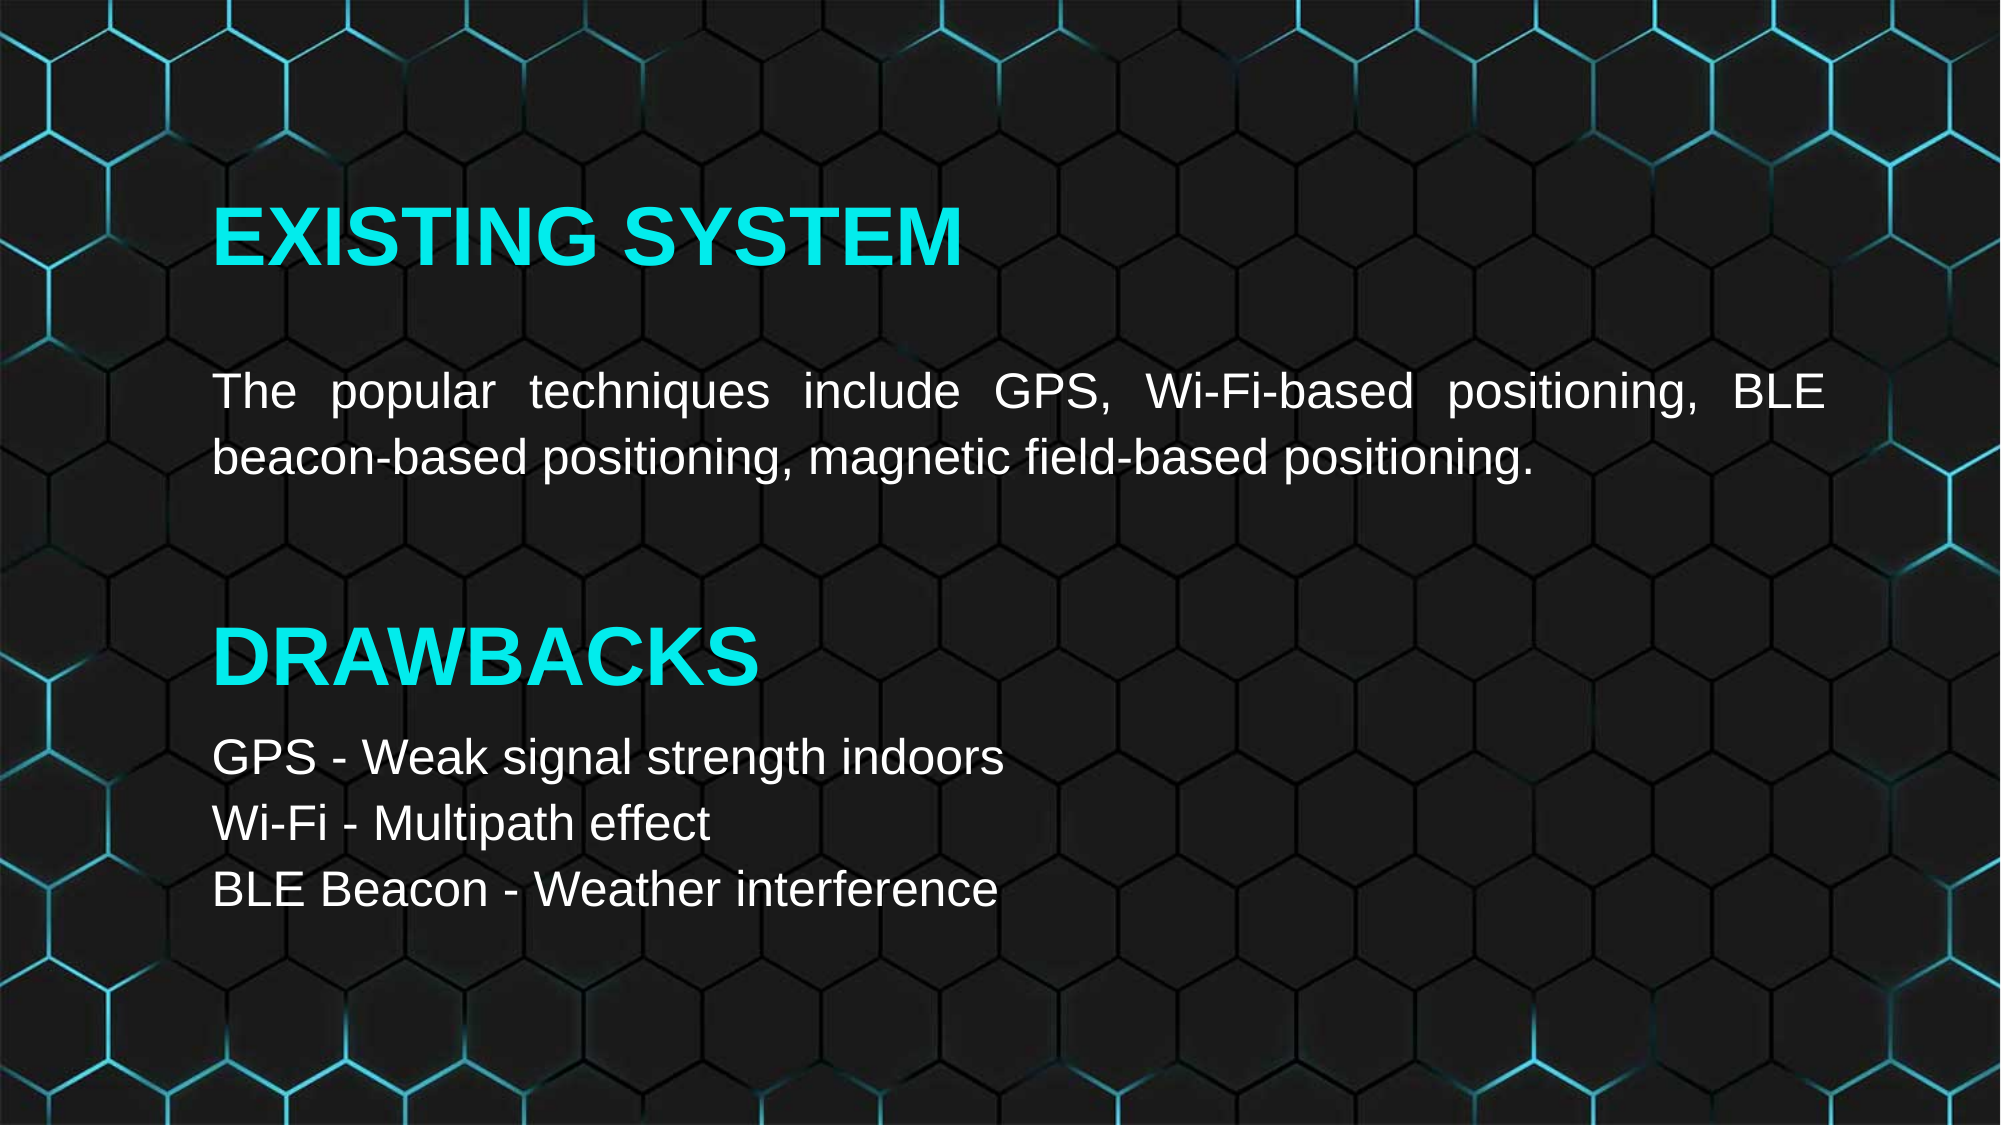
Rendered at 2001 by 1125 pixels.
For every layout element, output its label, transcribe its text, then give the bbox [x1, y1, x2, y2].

text_box EXISTING SYSTEM [196, 175, 1076, 290]
picture [0, 0, 2001, 1125]
text_box DRAWBACKS [196, 595, 1076, 710]
text_box GPS - Weak signal strength indoors Wi-Fi - Multipath effect BLE Beacon - Weather interference [196, 711, 1842, 924]
text_box The popular techniques include GPS, Wi-Fi-based positioning, BLE beacon-based positioning, magnetic field-based positioning. [196, 345, 1842, 492]
